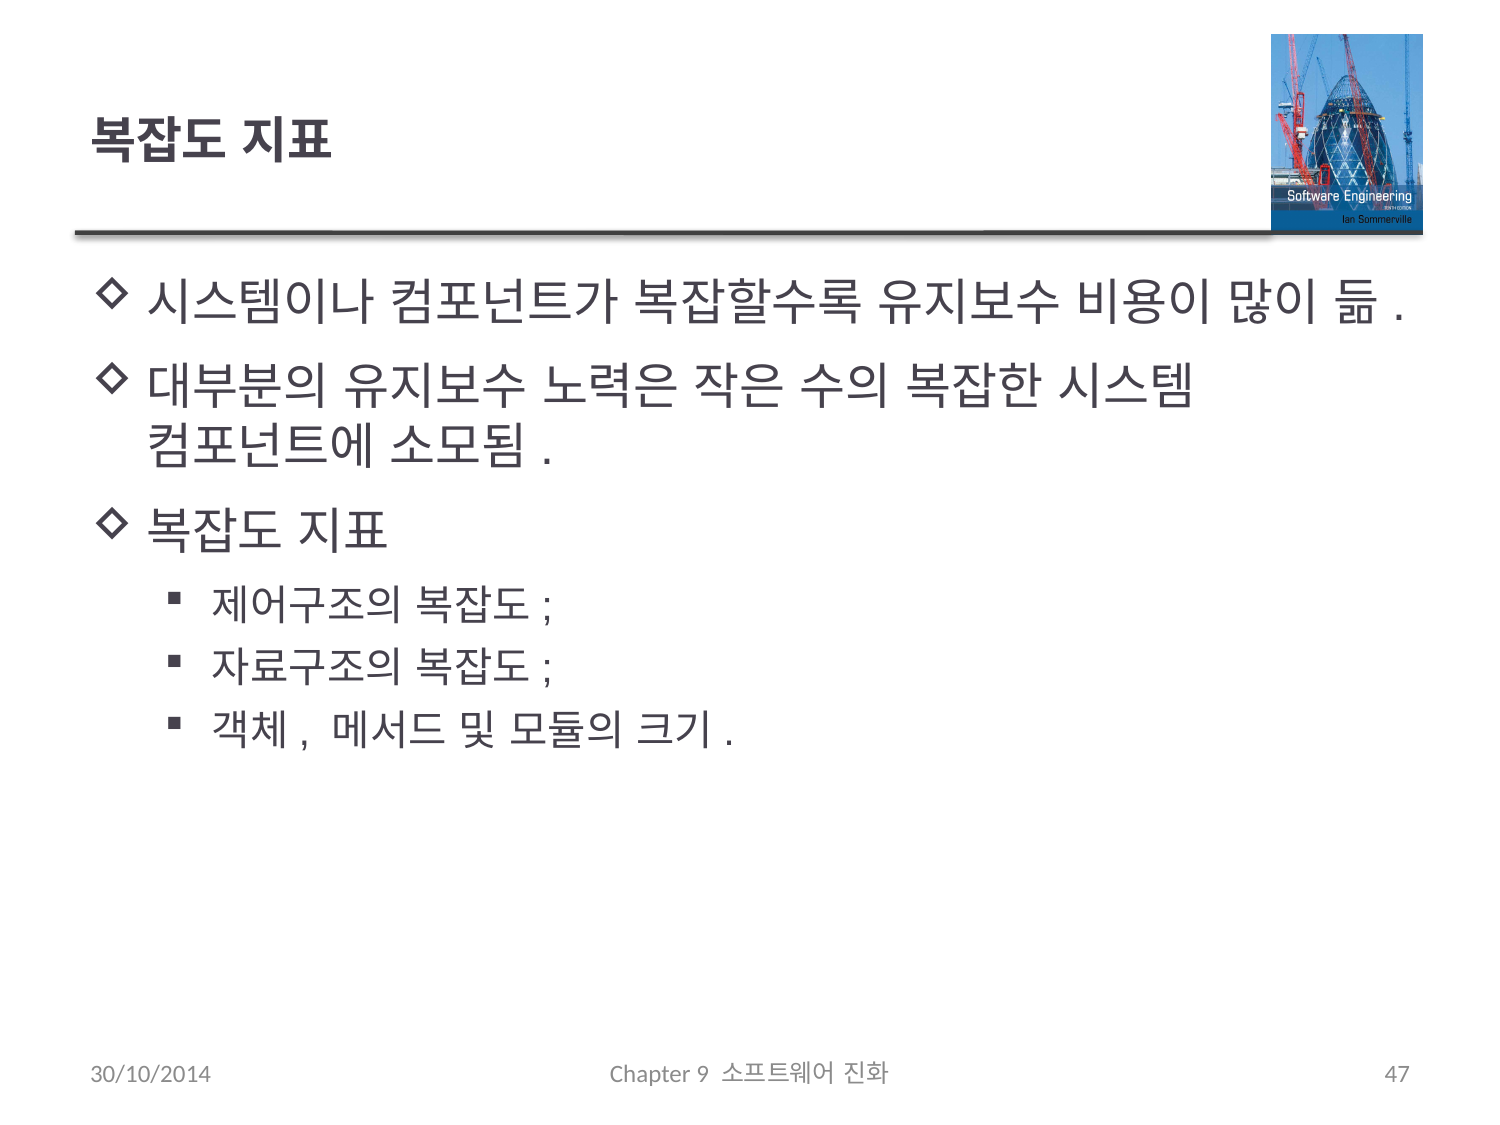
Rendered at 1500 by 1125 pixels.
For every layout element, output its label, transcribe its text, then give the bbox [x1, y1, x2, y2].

slide_number 47 [1074, 1042, 1425, 1103]
title 복잡도 지표 [74, 44, 1272, 233]
picture [1271, 34, 1423, 230]
footer Chapter 9 소프트웨어 진화 [512, 1042, 988, 1103]
list 시스템이나 컴포넌트가 복잡할수록 유지보수 비용이 많이 듦. 대부분의 유지보수 노력은 작은 수의 복잡한 시스템 컴포넌트에 소모됨. 복잡도 지표 제어구조의 복잡도; 자료구조의 복잡도; 객체, 메서드 및 모듈의 크기. [75, 262, 1425, 1005]
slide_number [75, 1042, 425, 1103]
